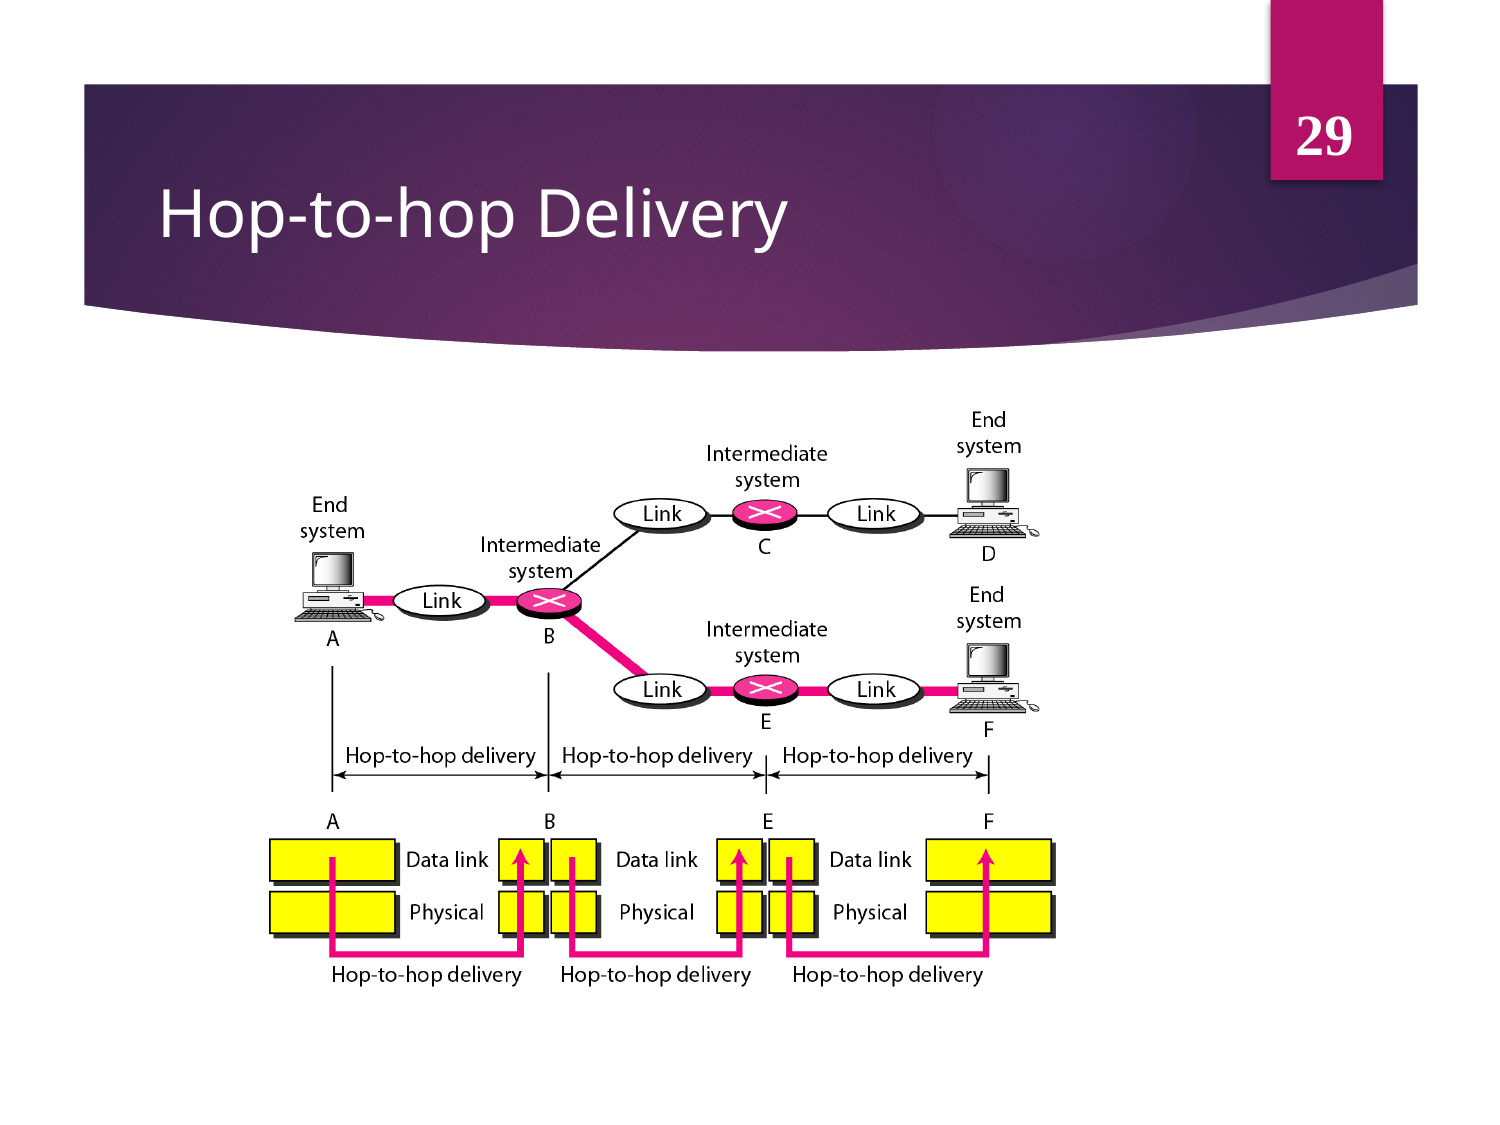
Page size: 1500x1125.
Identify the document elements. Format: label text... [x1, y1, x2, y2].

title Hop-to-hop Delivery [142, 152, 1183, 269]
slide_number 29 [1259, 48, 1390, 175]
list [268, 408, 1056, 988]
